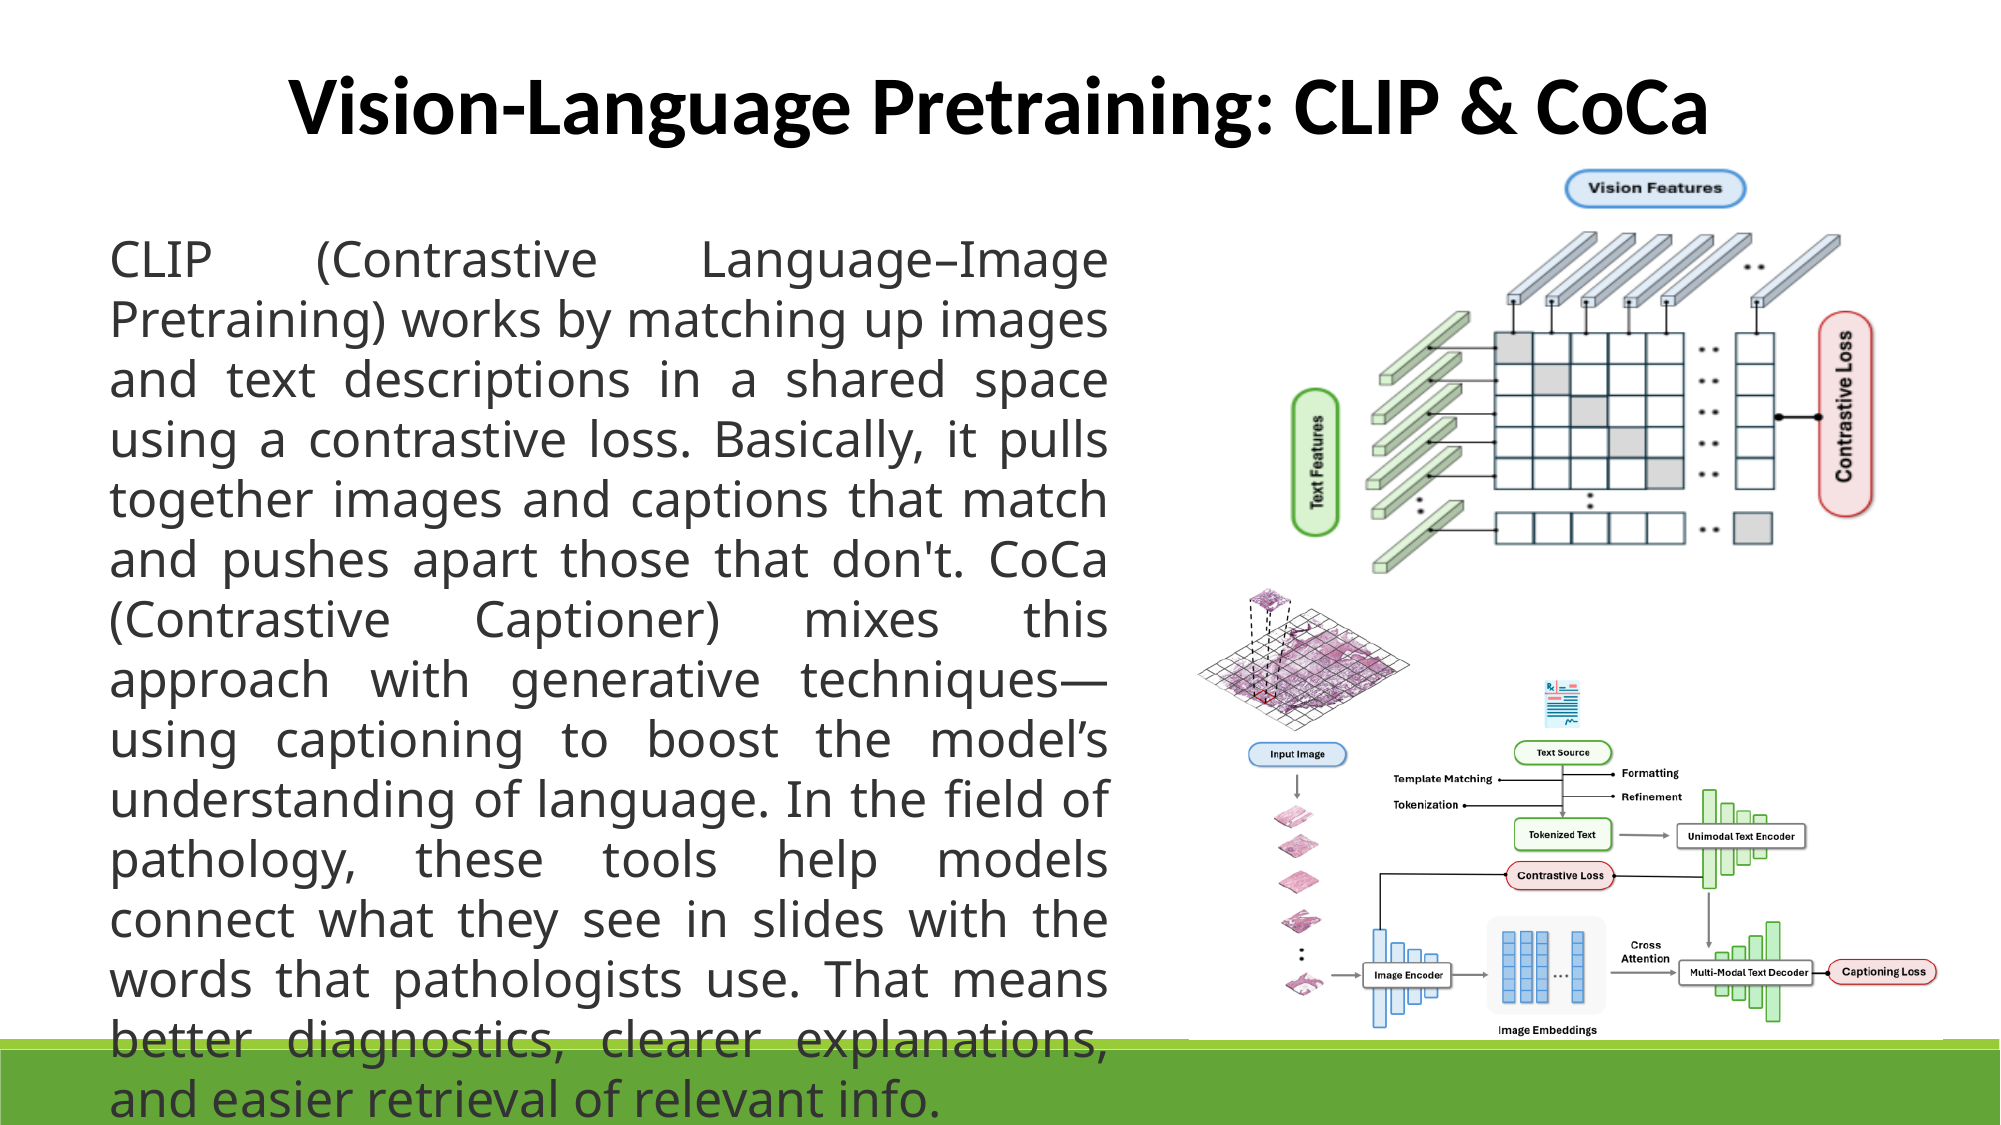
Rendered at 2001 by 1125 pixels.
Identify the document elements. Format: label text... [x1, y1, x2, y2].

text_box CLIP (Contrastive Language–Image Pretraining) works by matching up images and text descriptions in a shared space using a contrastive loss. Basically, it pulls together images and captions that match and pushes apart those that don't. CoCa (Contrastive Captioner) mixes this approach with generative techniques—using captioning to boost the model’s understanding of language. In the field of pathology, these tools help models connect what they see in slides with the words that pathologists use. That means better diagnostics, clearer explanations, and easier retrieval of relevant info. [94, 129, 1125, 1125]
text_box Vision-Language Pretraining: CLIP & CoCa [111, 43, 1888, 159]
picture [1188, 159, 1944, 1041]
